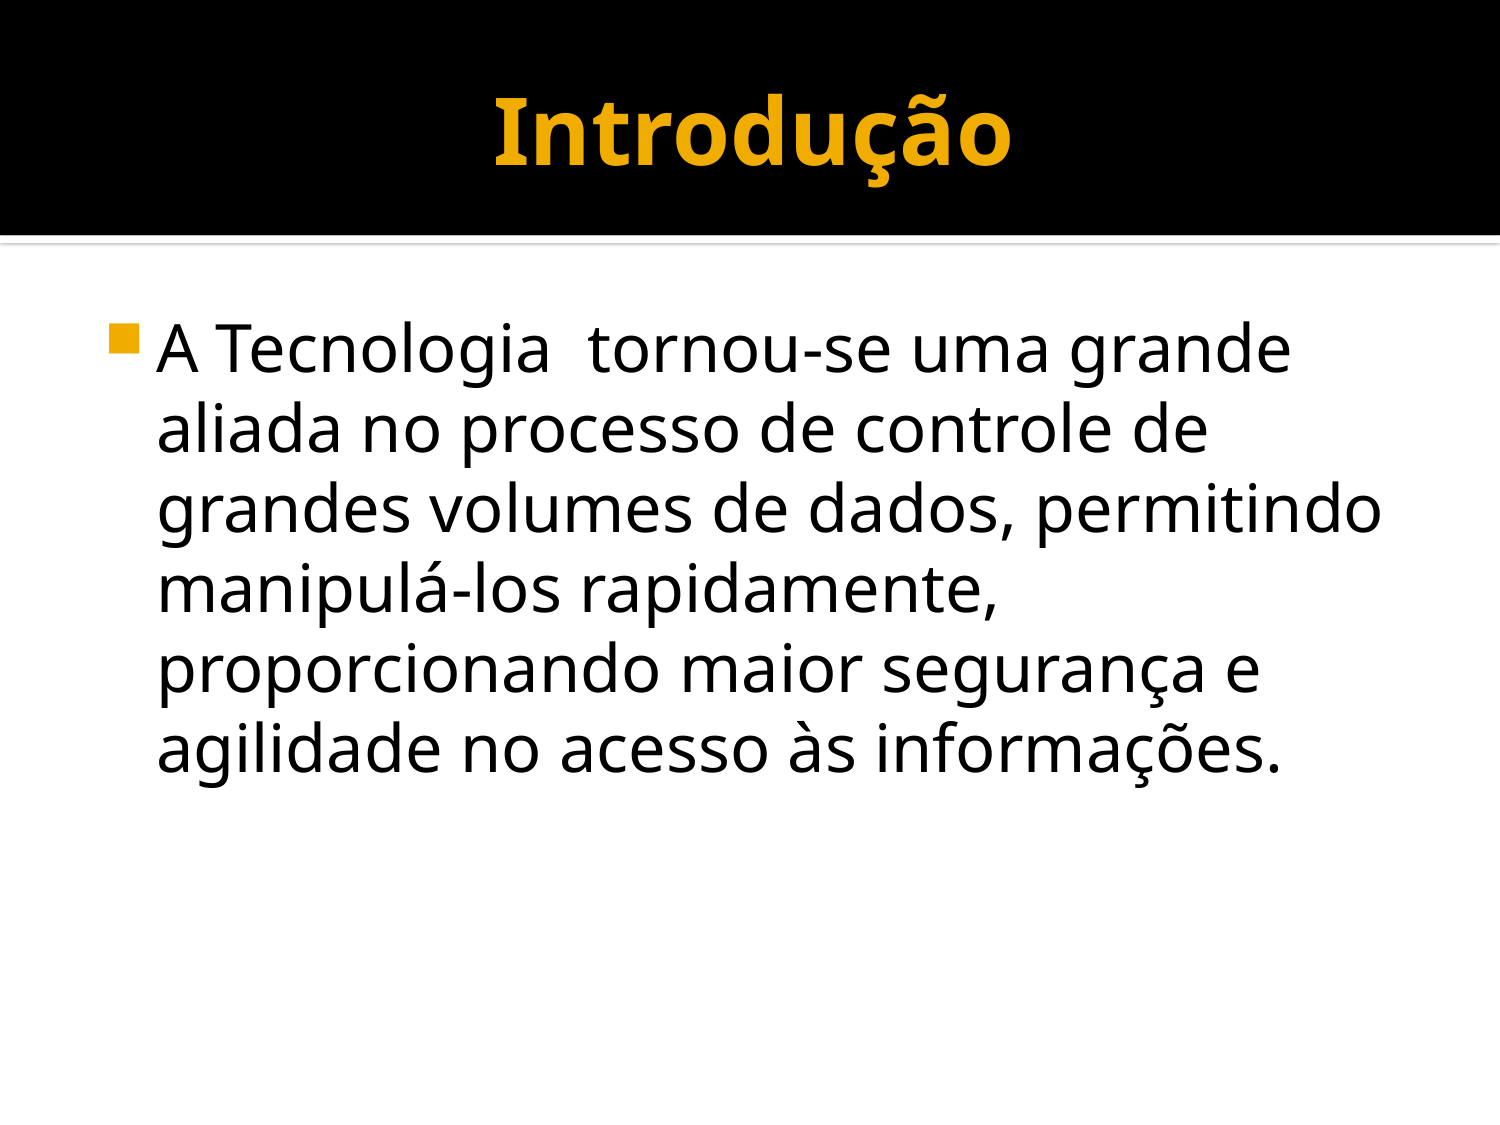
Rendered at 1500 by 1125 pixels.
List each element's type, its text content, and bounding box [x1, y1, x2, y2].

title Introdução [75, 25, 1425, 231]
list A Tecnologia tornou-se uma grande aliada no processo de controle de grandes volumes de dados, permitindo manipulá-los rapidamente, proporcionando maior segurança e agilidade no acesso às informações. [75, 291, 1425, 1050]
